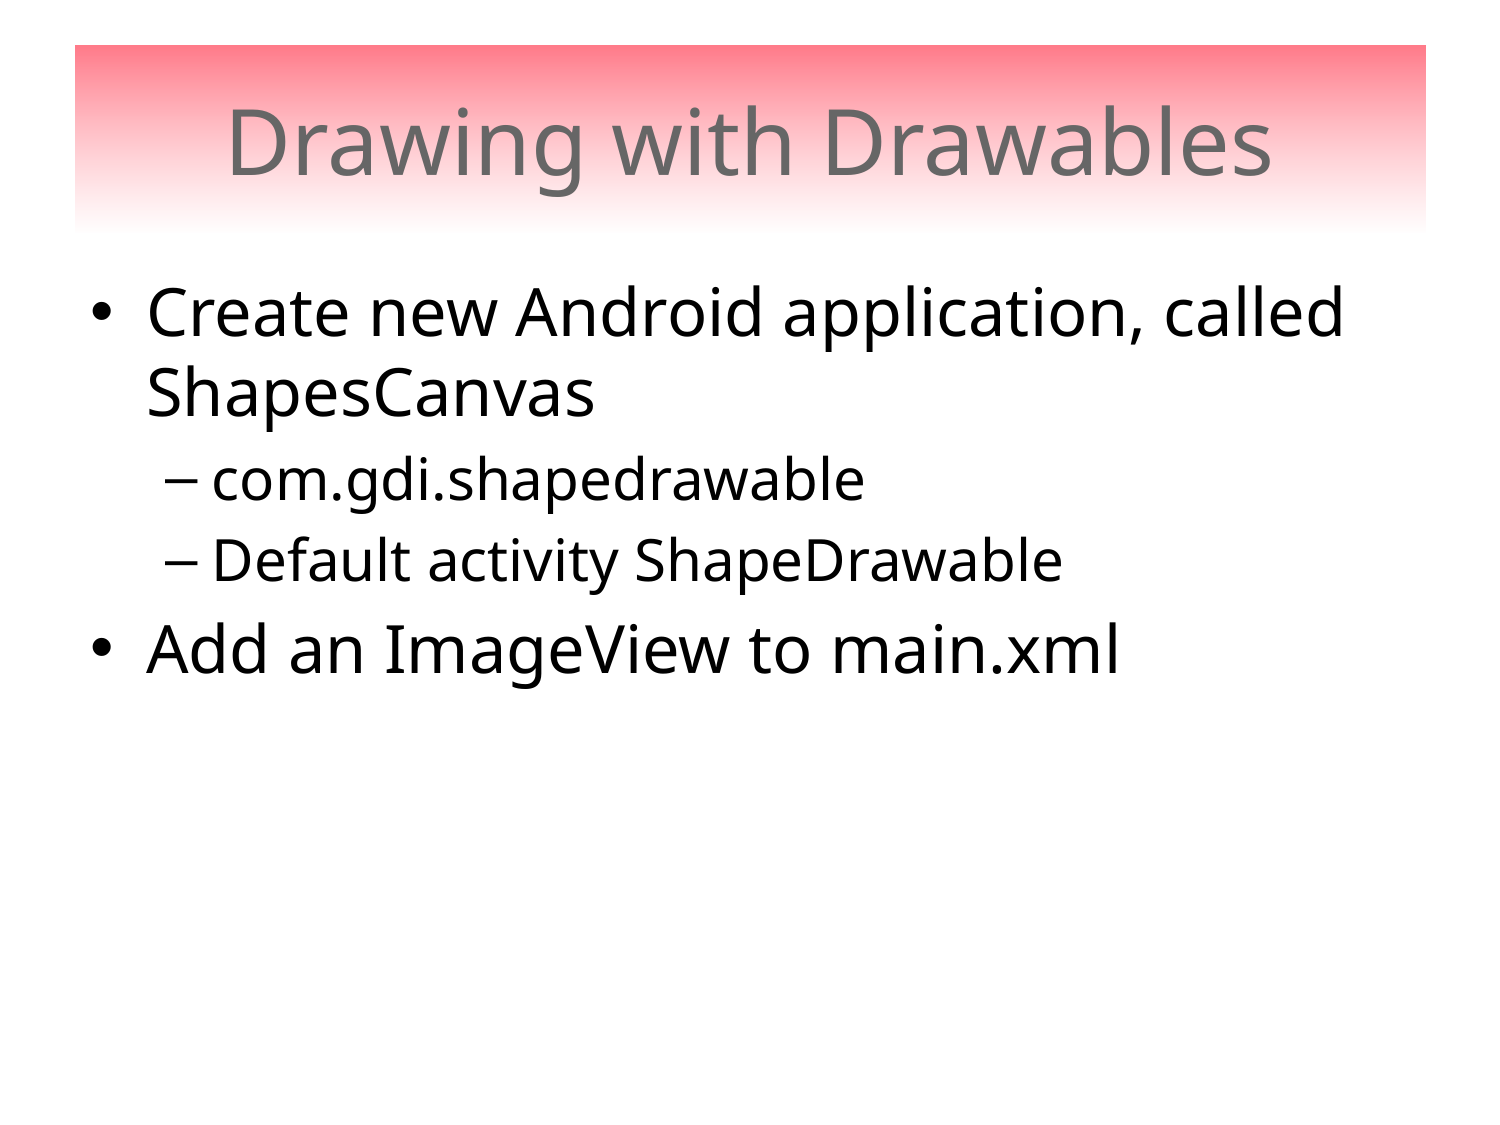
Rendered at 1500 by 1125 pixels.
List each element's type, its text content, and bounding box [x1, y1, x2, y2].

list Create new Android application, called ShapesCanvas com.gdi.shapedrawable Default activity ShapeDrawable Add an ImageView to main.xml [75, 262, 1425, 1005]
title Drawing with Drawables [75, 45, 1425, 233]
